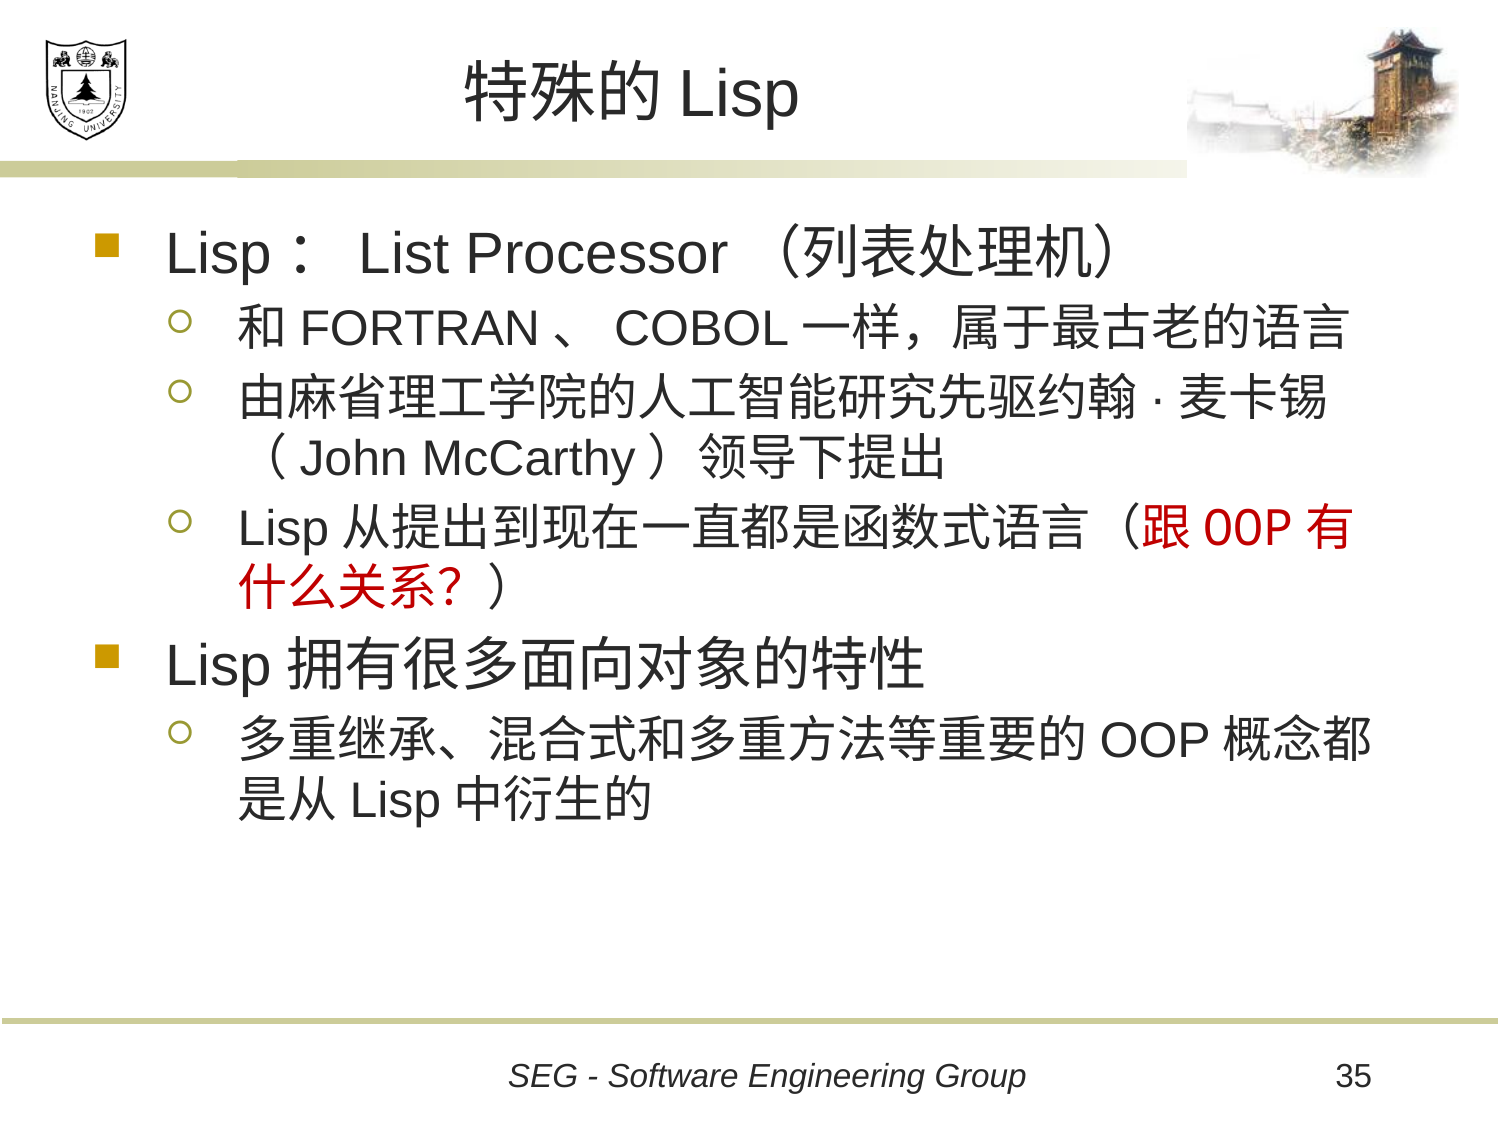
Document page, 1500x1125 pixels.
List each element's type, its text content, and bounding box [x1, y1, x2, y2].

picture [2, 1018, 1498, 1024]
slide_number 35 [1234, 1046, 1388, 1107]
list Lisp：List Processor（列表处理机） 和FORTRAN、COBOL一样，属于最古老的语言 由麻省理工学院的人工智能研究先驱约翰·麦卡锡（John McCarthy）领导下提出 Lisp从提出到现在一直都是函数式语言（跟OOP有什么关系？） Lisp拥有很多面向对象的特性 多重继承、混合式和多重方法等重要的OOP概念都是从Lisp中衍生的 [76, 208, 1413, 964]
footer SEG - Software Engineering Group [336, 1046, 1200, 1107]
picture [41, 36, 131, 143]
picture [1187, 27, 1459, 178]
title 特殊的Lisp [171, 42, 1093, 138]
